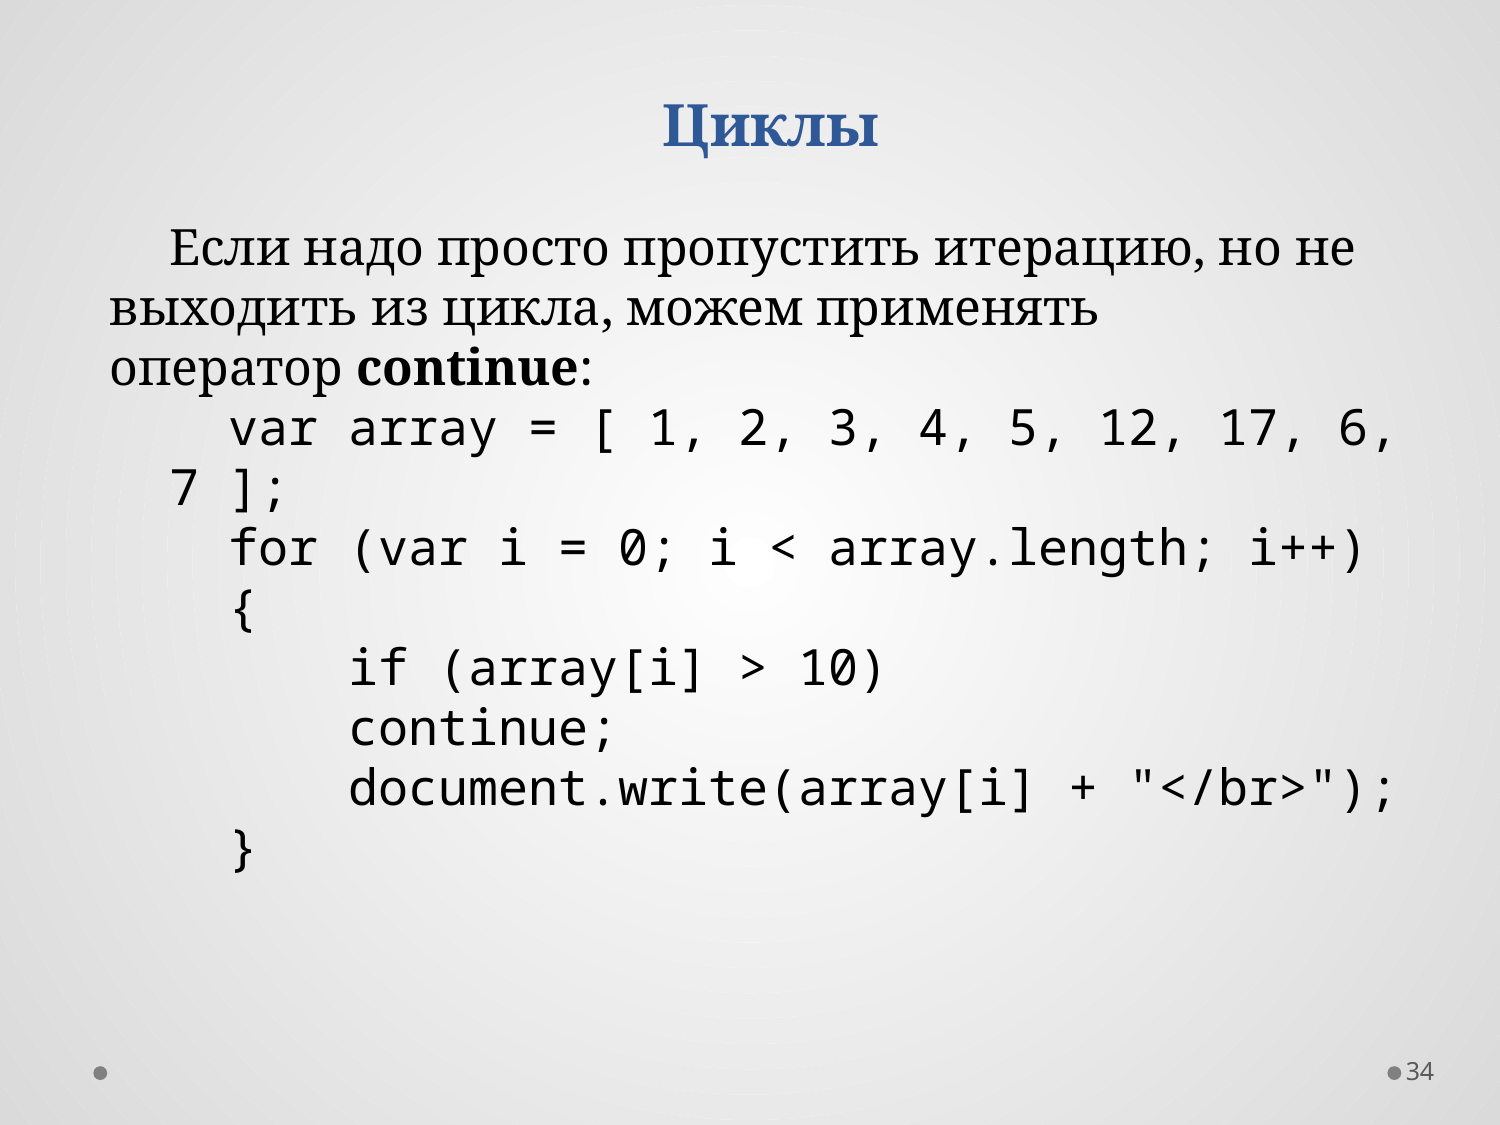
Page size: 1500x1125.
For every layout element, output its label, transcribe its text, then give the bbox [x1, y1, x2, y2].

text_box Циклы [118, 80, 1424, 166]
slide_number 34 [1401, 1042, 1494, 1103]
text_box Если надо просто пропустить итерацию, но не выходить из цикла, можем применять оператор continue: var array = [ 1, 2, 3, 4, 5, 12, 17, 6, 7 ]; for (var i = 0; i < array.length; i++) { if (array[i] > 10) continue; document.write(array[i] + "</br>"); } [95, 208, 1459, 943]
